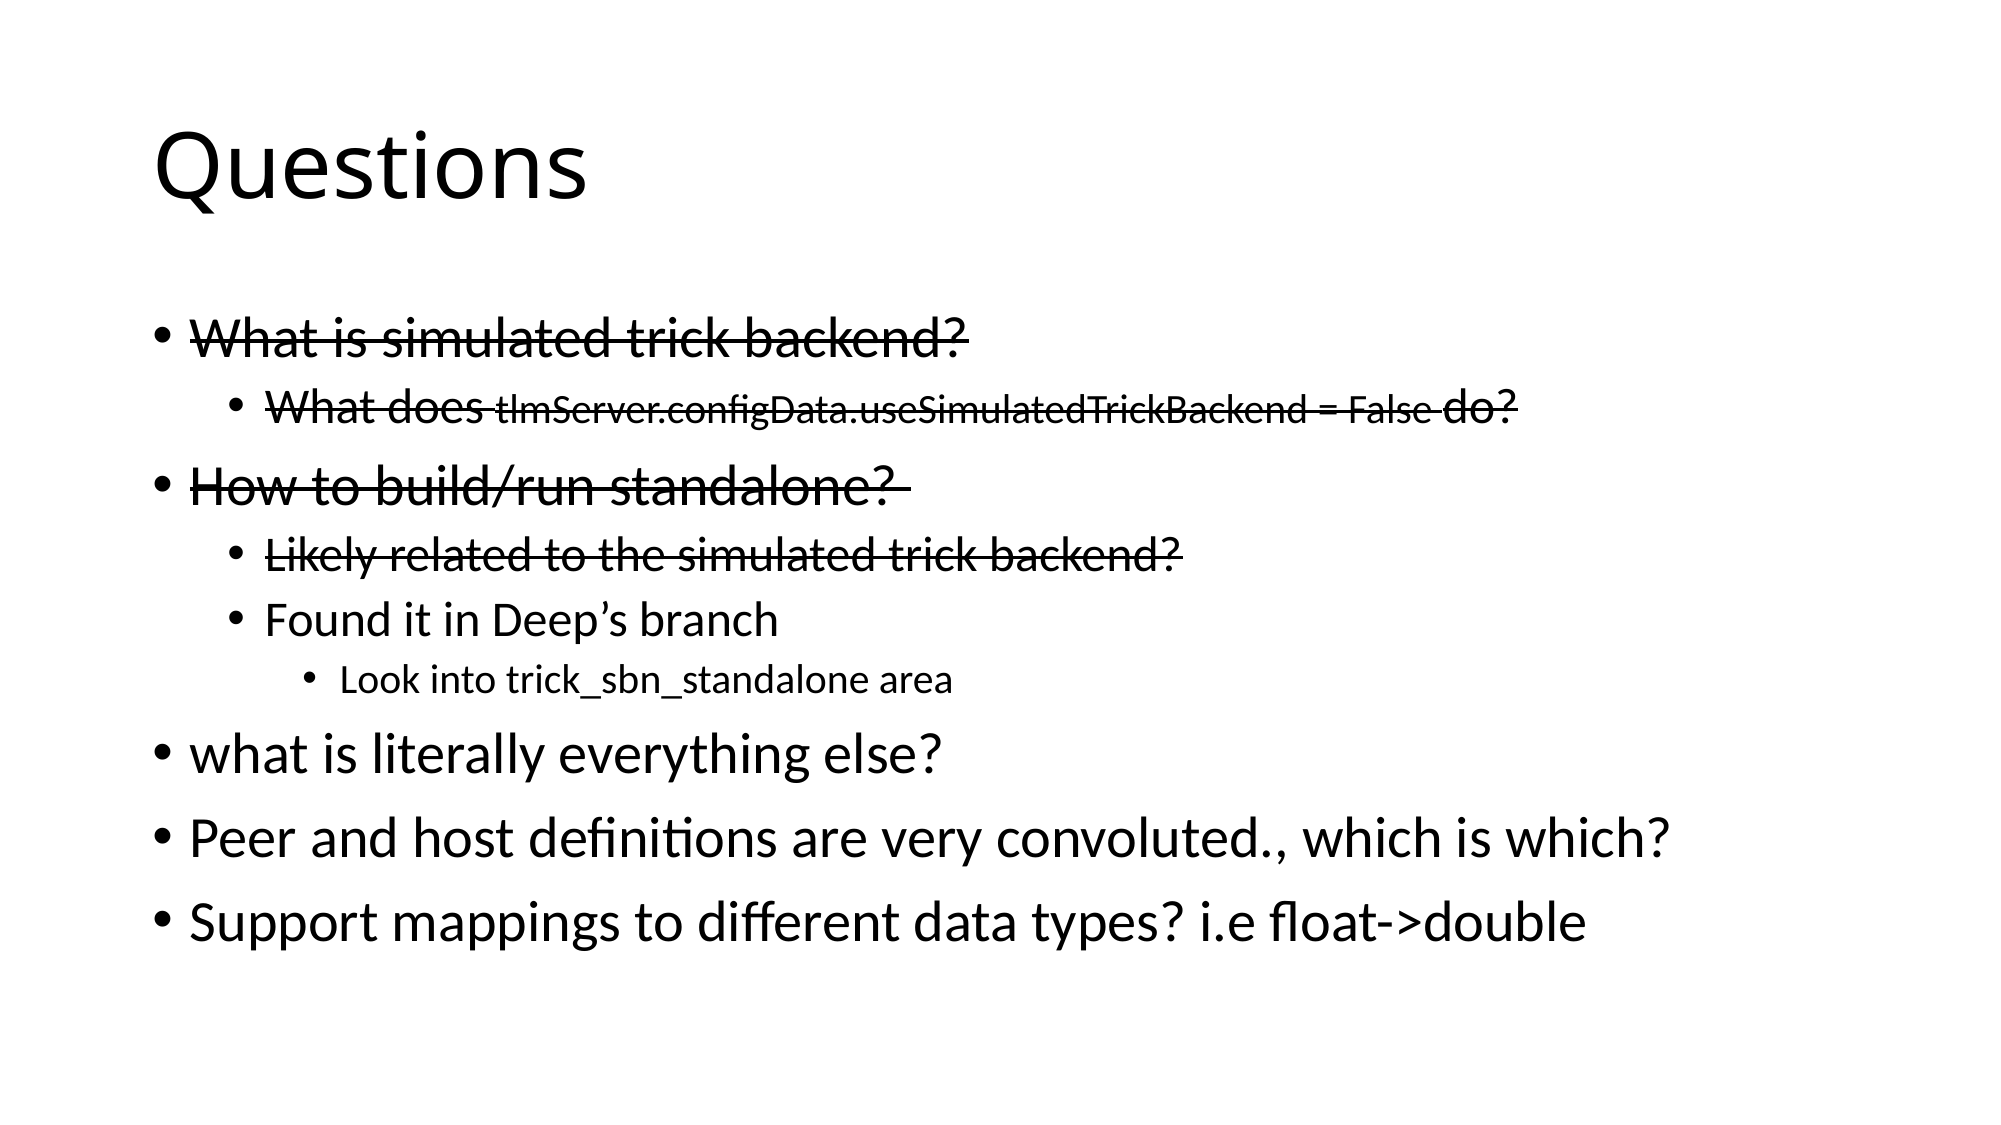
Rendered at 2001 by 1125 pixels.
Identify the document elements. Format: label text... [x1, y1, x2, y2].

list What is simulated trick backend? What does tlmServer.configData.useSimulatedTrickBackend = False do? How to build/run standalone? Likely related to the simulated trick backend? Found it in Deep’s branch Look into trick_sbn_standalone area what is literally everything else? Peer and host definitions are very convoluted., which is which? Support mappings to different data types? i.e float->double [137, 299, 1863, 1014]
title Questions [137, 59, 1863, 278]
